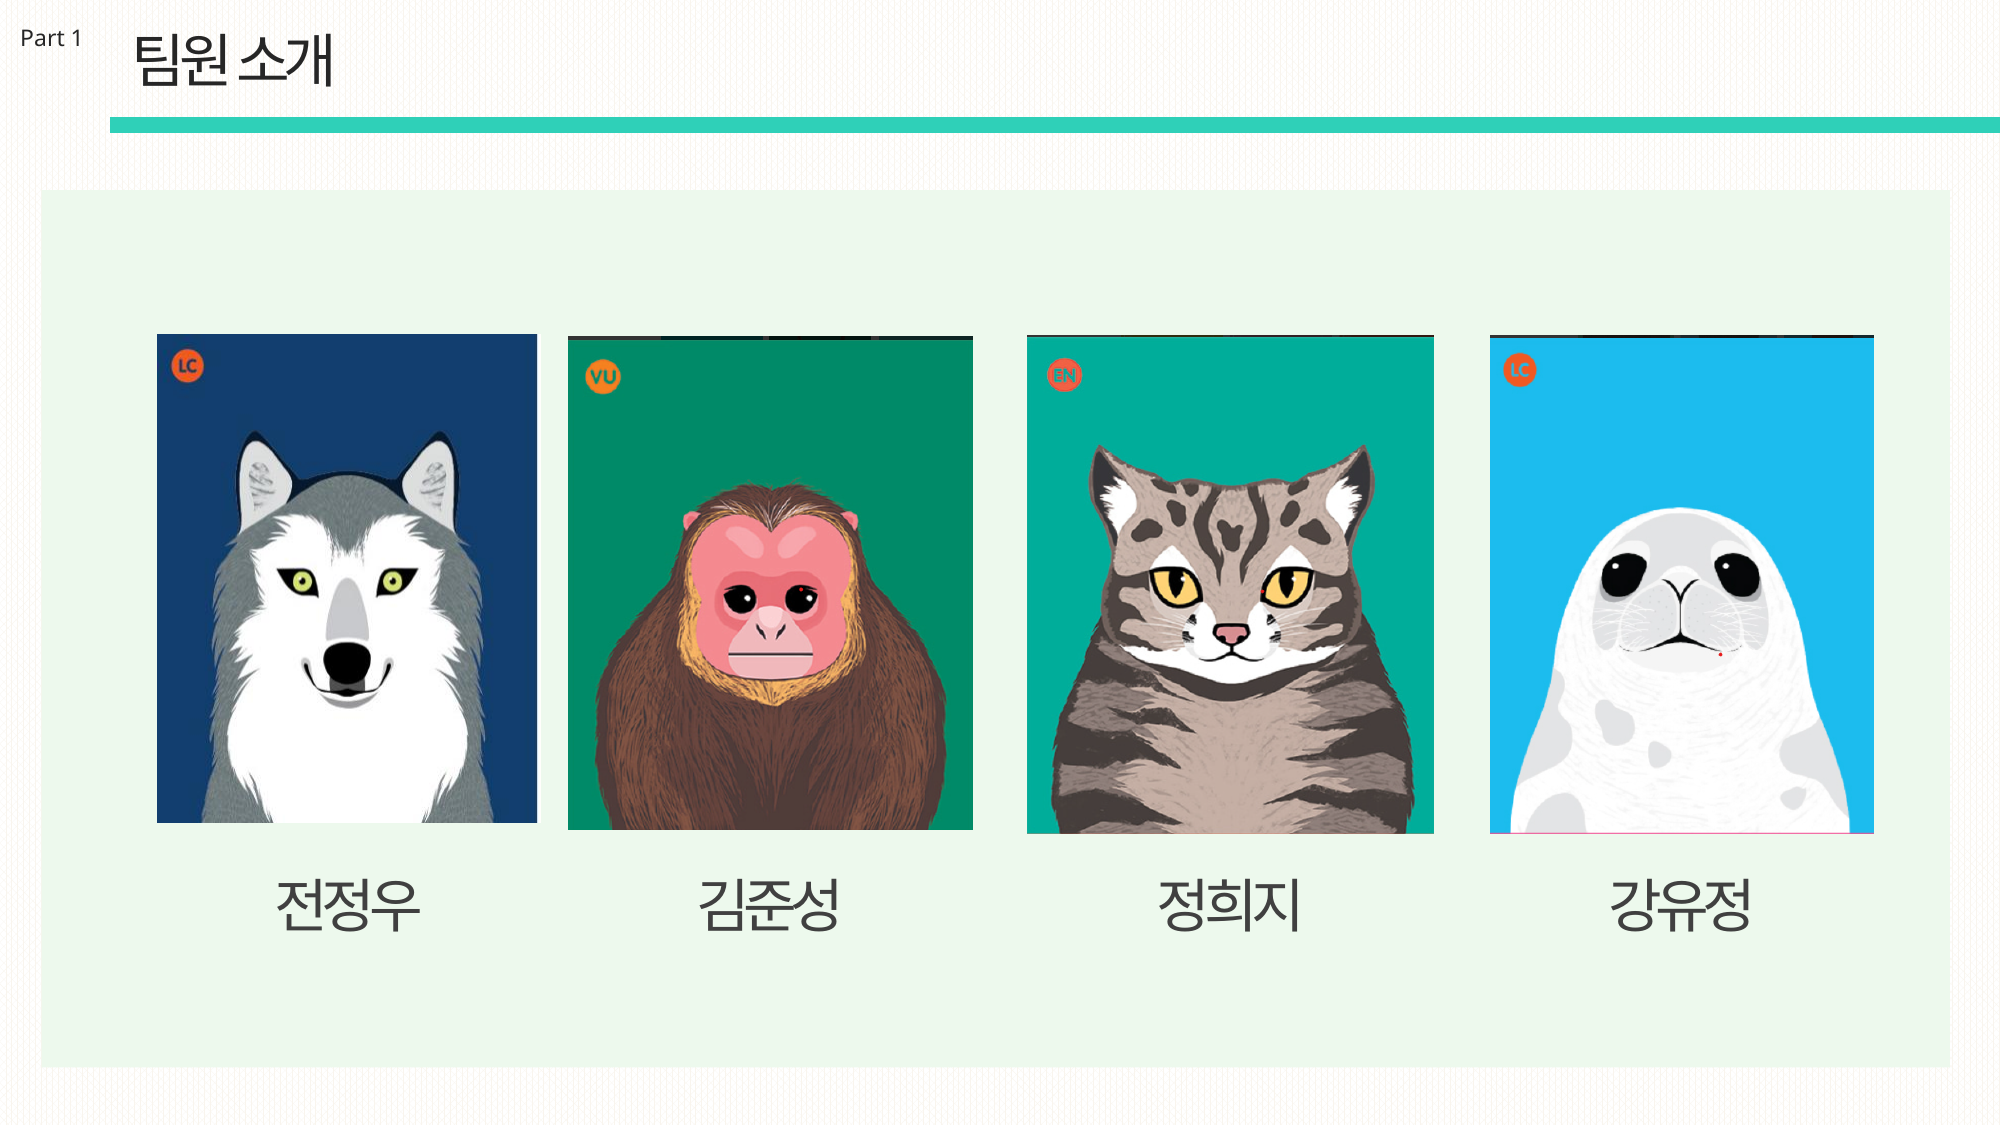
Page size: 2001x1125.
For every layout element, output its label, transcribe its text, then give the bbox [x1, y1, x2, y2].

text_box 김준성 [681, 861, 859, 947]
text_box 팀원 소개 [116, 16, 352, 102]
text_box 정희지 [1141, 861, 1320, 947]
picture [1490, 335, 1874, 834]
picture [157, 334, 541, 823]
text_box 강유정 [1593, 861, 1772, 947]
text_box 전정우 [259, 861, 438, 947]
text_box Part 1 [5, 16, 99, 59]
text_box [41, 189, 1951, 1068]
picture [1027, 335, 1434, 834]
picture [568, 336, 973, 830]
